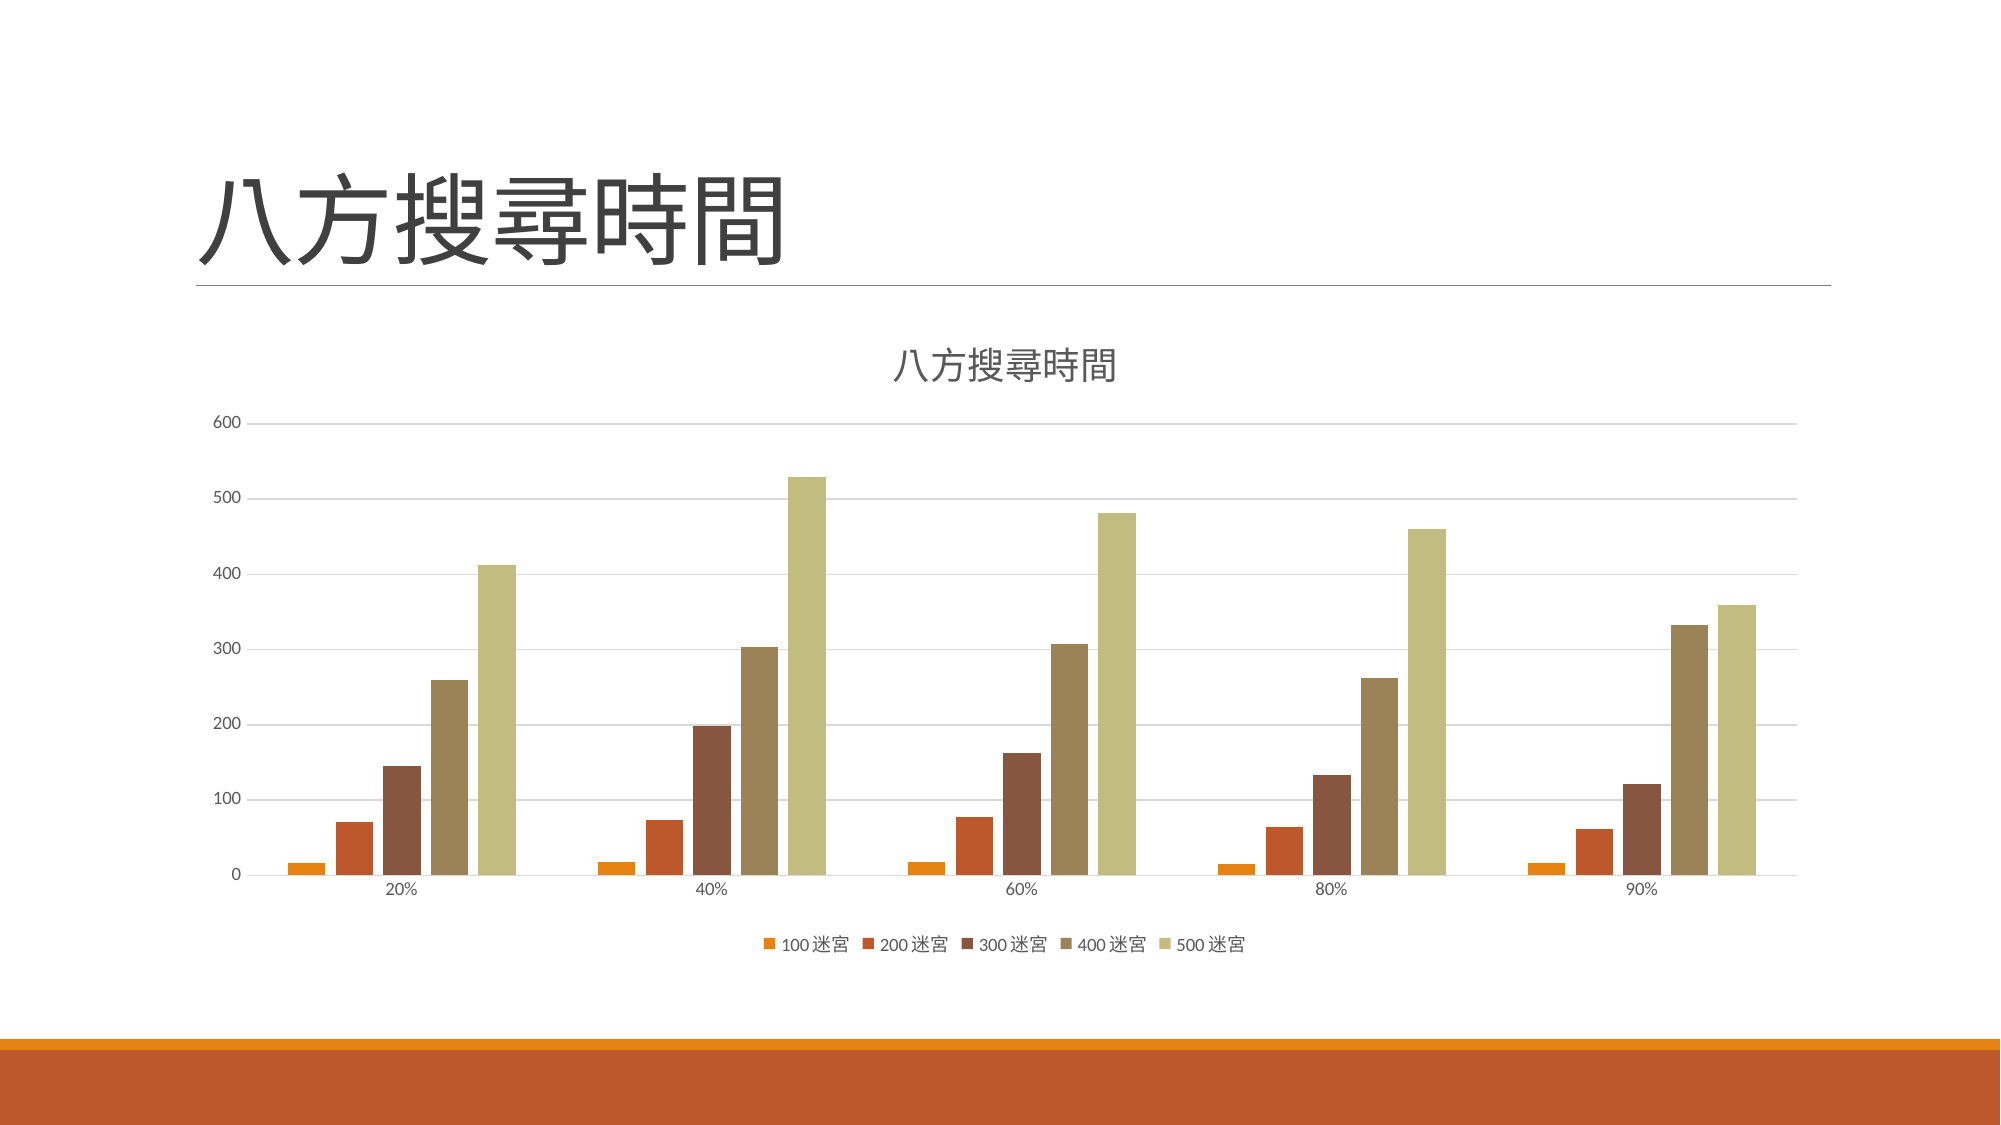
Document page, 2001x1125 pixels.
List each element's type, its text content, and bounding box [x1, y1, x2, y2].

title 八方搜尋時間 [180, 47, 1830, 285]
chart [179, 302, 1831, 964]
